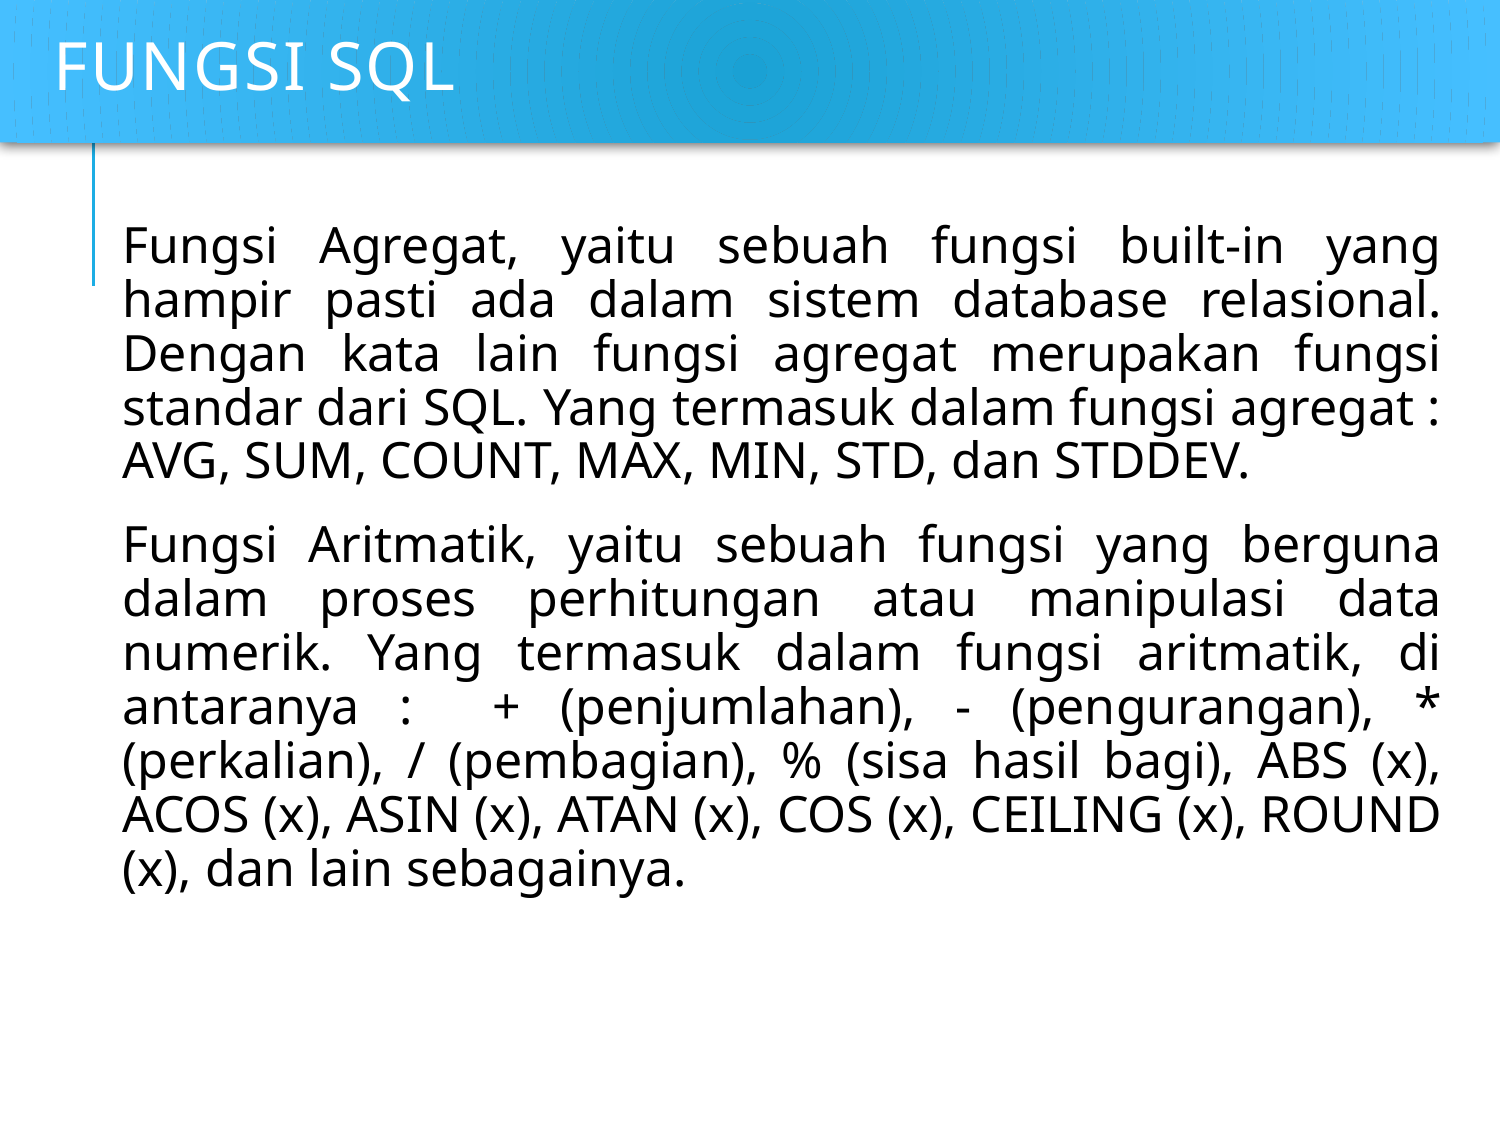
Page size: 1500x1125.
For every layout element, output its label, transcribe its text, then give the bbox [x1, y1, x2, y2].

list Fungsi Agregat, yaitu sebuah fungsi built-in yang hampir pasti ada dalam sistem database relasional. Dengan kata lain fungsi agregat merupakan fungsi standar dari SQL. Yang termasuk dalam fungsi agregat : AVG, SUM, COUNT, MAX, MIN, STD, dan STDDEV. Fungsi Aritmatik, yaitu sebuah fungsi yang berguna dalam proses perhitungan atau manipulasi data numerik. Yang termasuk dalam fungsi aritmatik, di antaranya : + (penjumlahan), - (pengurangan), * (perkalian), / (pembagian), % (sisa hasil bagi), ABS (x), ACOS (x), ASIN (x), ATAN (x), COS (x), CEILING (x), ROUND (x), dan lain sebagainya. [99, 212, 1450, 985]
title FUNGSI SQL [0, 0, 1500, 143]
